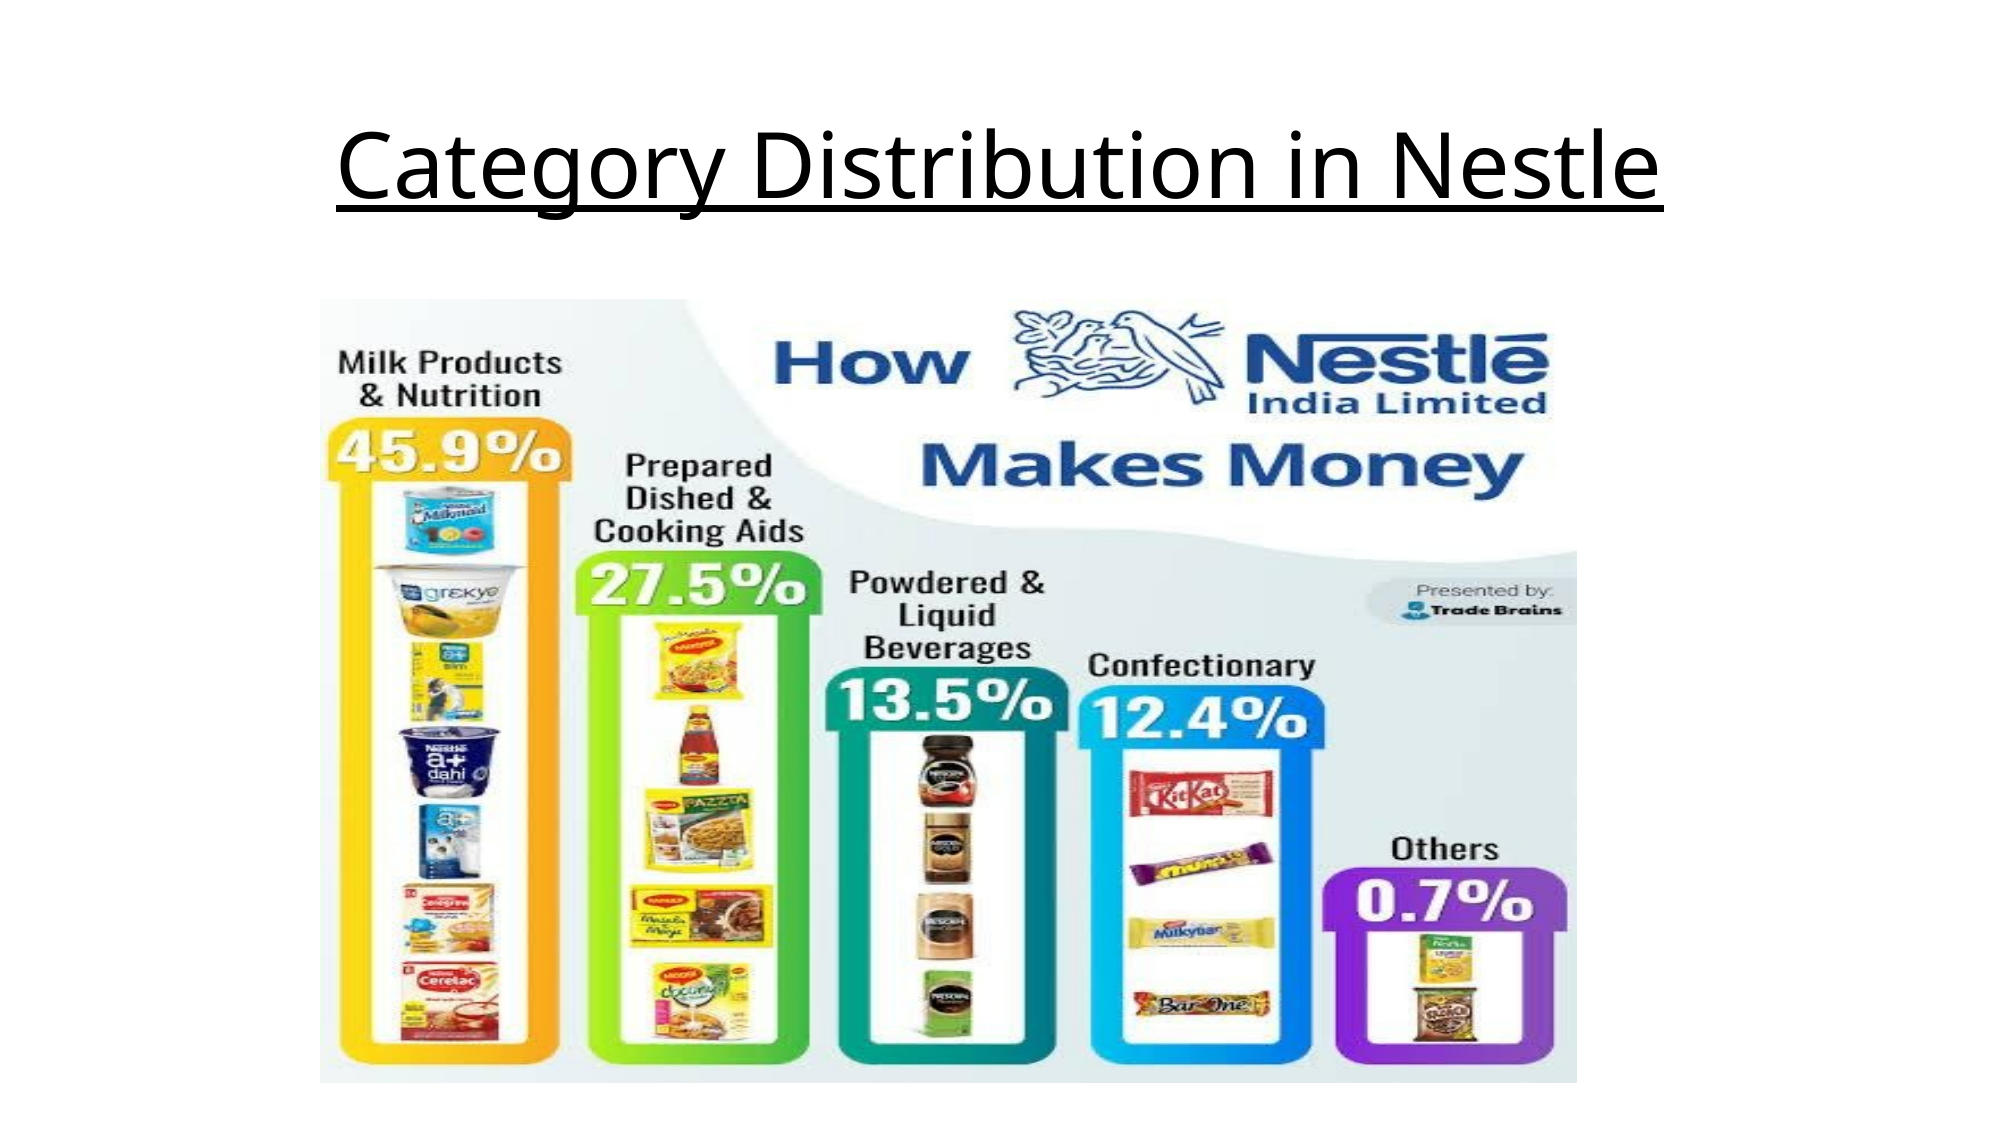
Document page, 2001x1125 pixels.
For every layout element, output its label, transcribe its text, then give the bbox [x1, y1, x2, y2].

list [320, 299, 1577, 1083]
title Category Distribution in Nestle [137, 59, 1863, 278]
